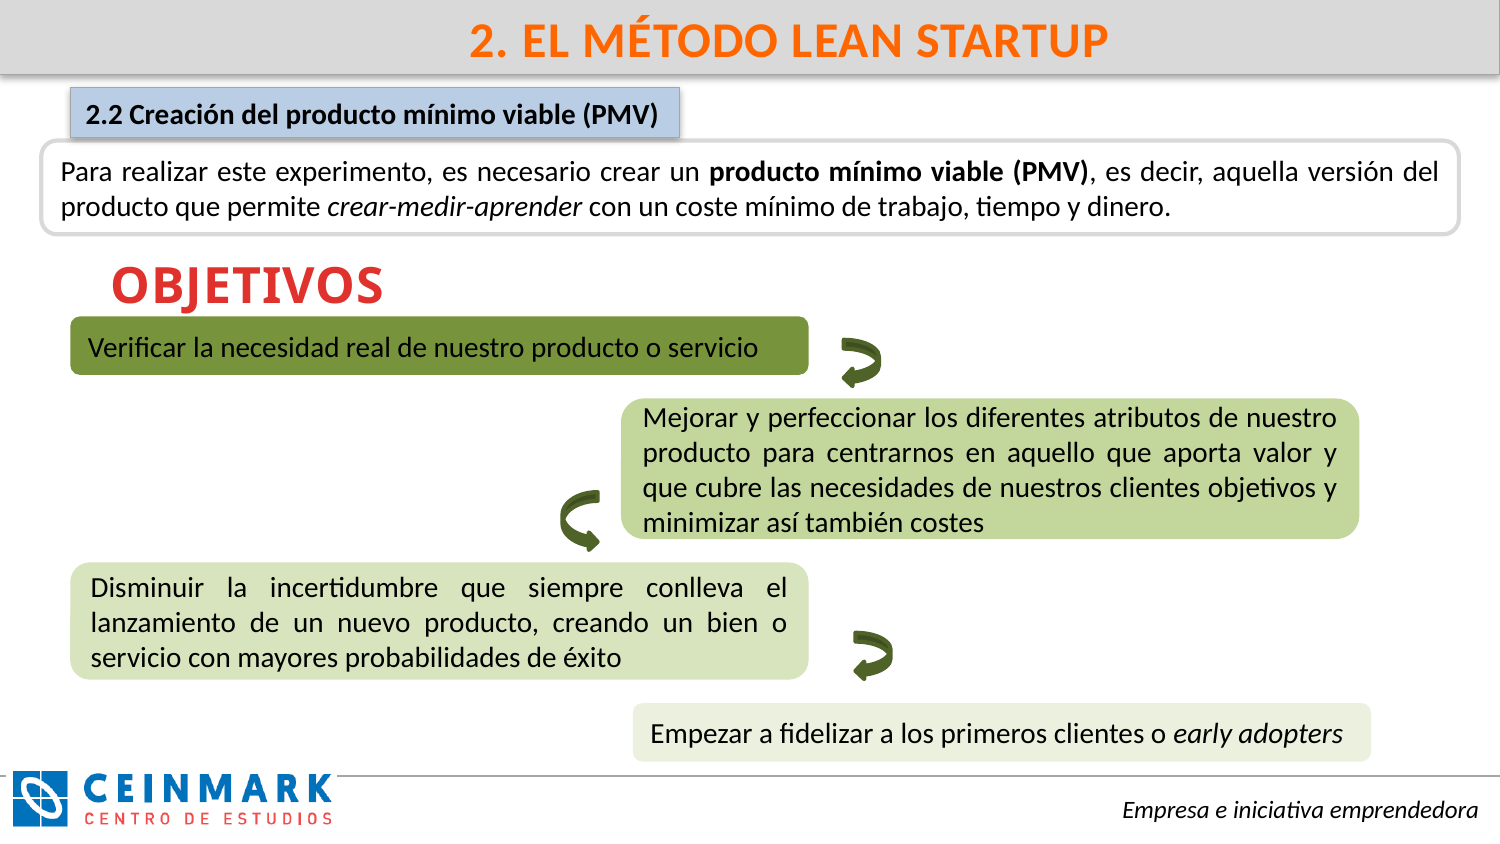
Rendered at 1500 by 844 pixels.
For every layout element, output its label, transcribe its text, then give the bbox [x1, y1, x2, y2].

text_box [962, 32, 1459, 88]
text_box 2. EL MÉTODO LEAN STARTUP [0, 0, 1500, 74]
text_box Para realizar este experimento, es necesario crear un producto mínimo viable (PMV), es decir, aquella versión del producto que permite crear-medir-aprender con un coste mínimo de trabajo, tiempo y dinero. [39, 138, 1461, 237]
text_box [560, 490, 600, 552]
text_box [853, 630, 893, 682]
text_box Empresa e iniciativa emprendedora [342, 786, 1495, 832]
text_box Disminuir la incertidumbre que siempre conlleva el lanzamiento de un nuevo producto, creando un bien o servicio con mayores probabilidades de éxito [68, 560, 811, 682]
picture [5, 764, 337, 832]
text_box [841, 337, 882, 389]
text_box 2.2 Creación del producto mínimo viable (PMV) [70, 87, 680, 138]
text_box Verificar la necesidad real de nuestro producto o servicio [68, 314, 811, 378]
text_box Mejorar y perfeccionar los diferentes atributos de nuestro producto para centrarnos en aquello que aporta valor y que cubre las necesidades de nuestros clientes objetivos y minimizar así también costes [618, 396, 1362, 542]
text_box Empezar a fidelizar a los primeros clientes o early adopters [630, 700, 1374, 764]
text_box OBJETIVOS [95, 246, 400, 314]
